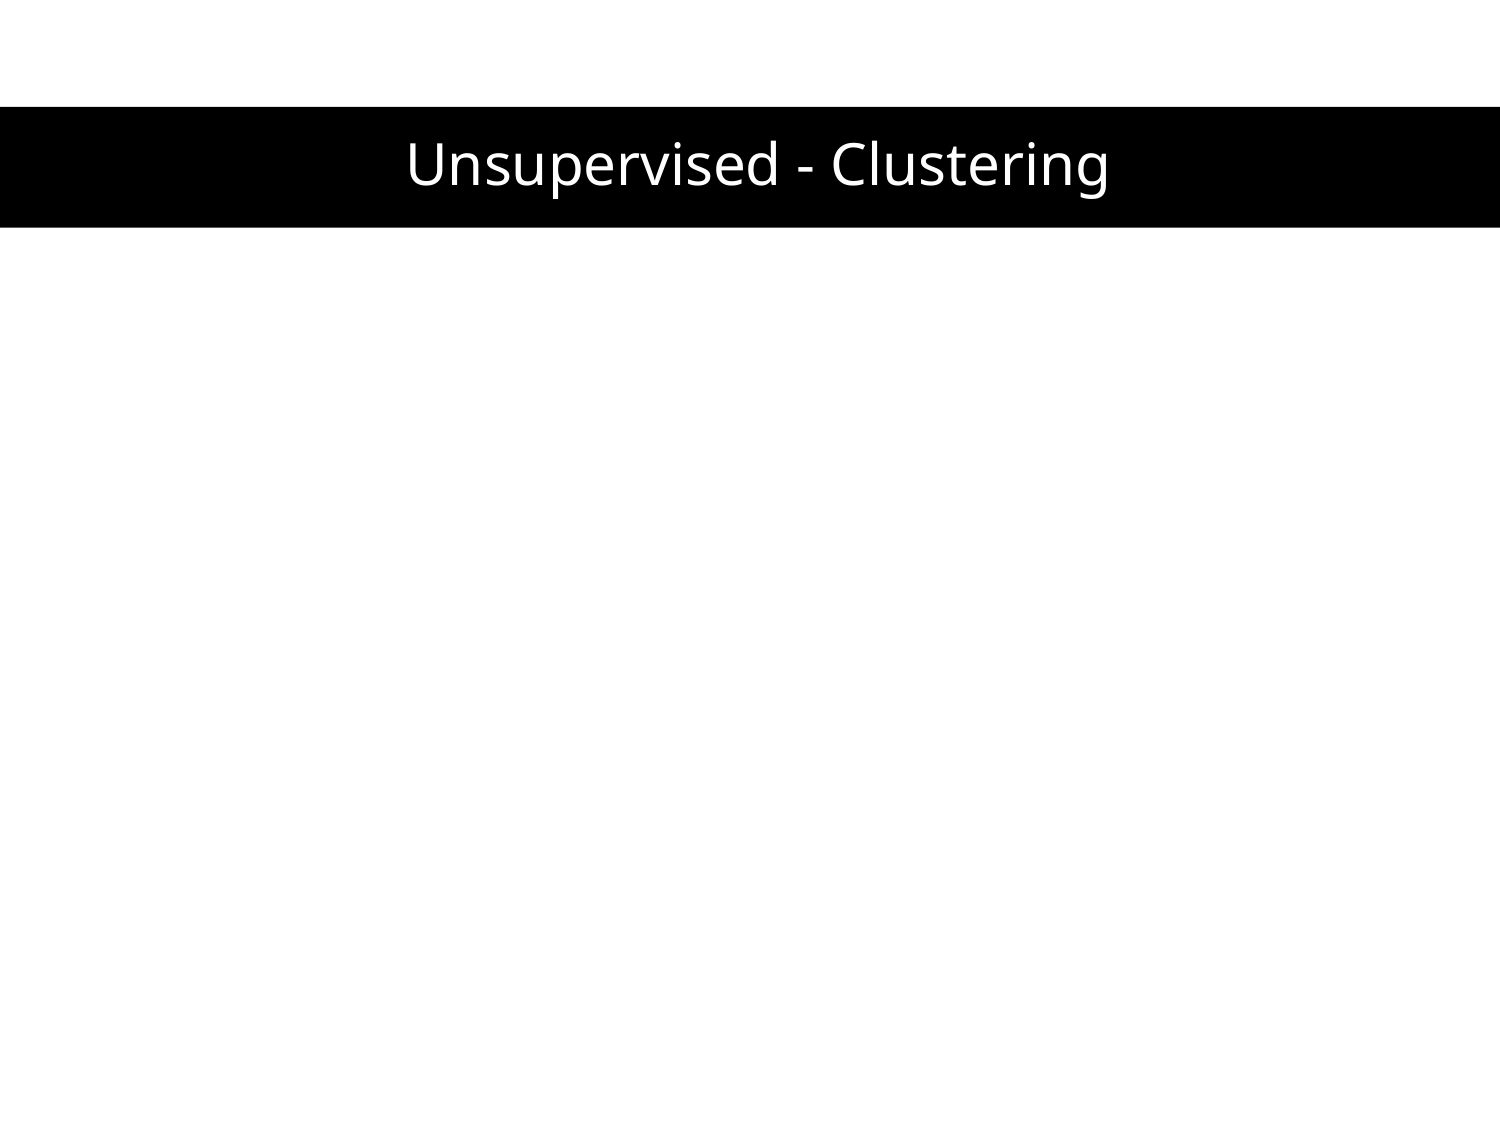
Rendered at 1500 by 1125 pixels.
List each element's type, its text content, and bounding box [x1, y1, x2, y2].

title Unsupervised - Clustering [68, 105, 1448, 228]
text_box [0, 106, 1500, 229]
